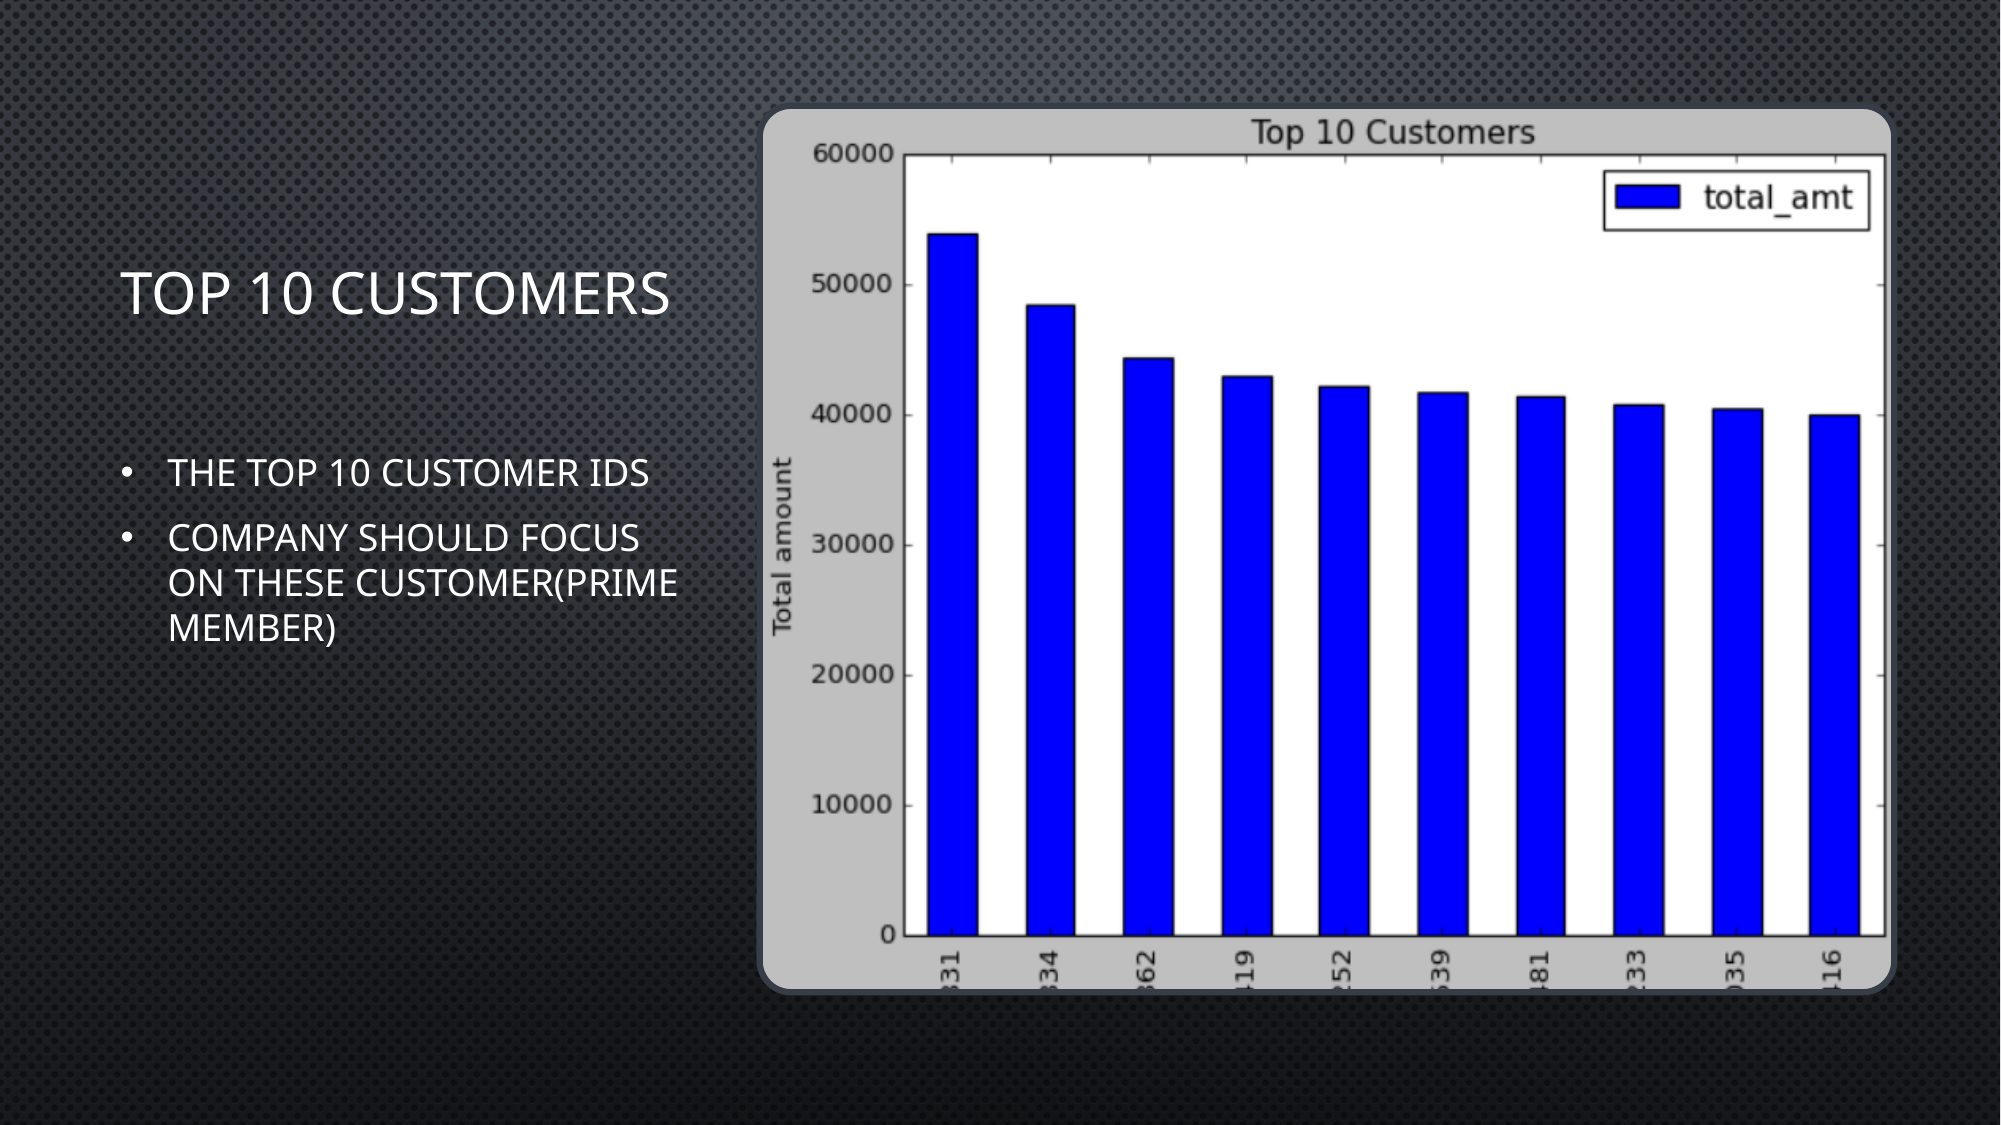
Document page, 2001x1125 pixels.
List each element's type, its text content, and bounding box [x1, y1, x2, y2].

list The top 10 customer ids Company should focus on these customer(Prime member) [105, 285, 704, 813]
title Top 10 customers [105, 170, 704, 285]
picture [759, 105, 1895, 993]
